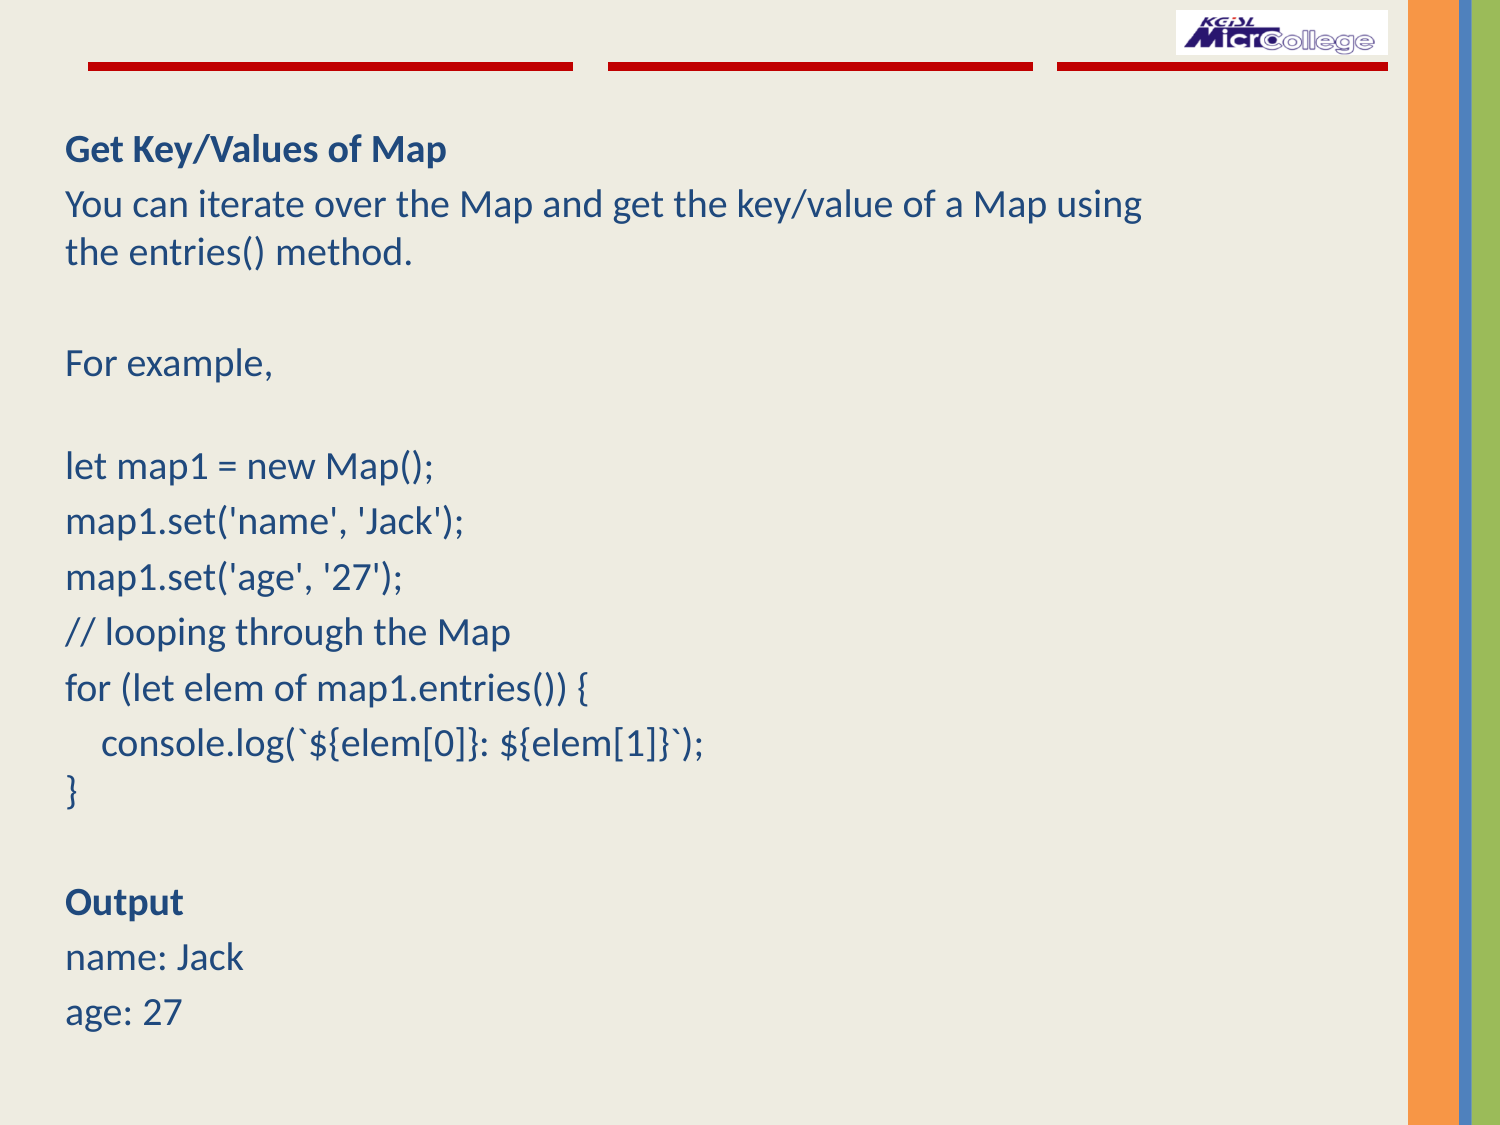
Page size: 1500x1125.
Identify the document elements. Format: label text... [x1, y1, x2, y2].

list Get Key/Values of Map You can iterate over the Map and get the key/value of a Map using the entries() method. For example, let map1 = new Map(); map1.set('name', 'Jack'); map1.set('age', '27'); // looping through the Map for (let elem of map1.entries()) { console.log(`${elem[0]}: ${elem[1]}`); } Output name: Jack age: 27 [50, 114, 1325, 1050]
picture [1175, 10, 1389, 55]
